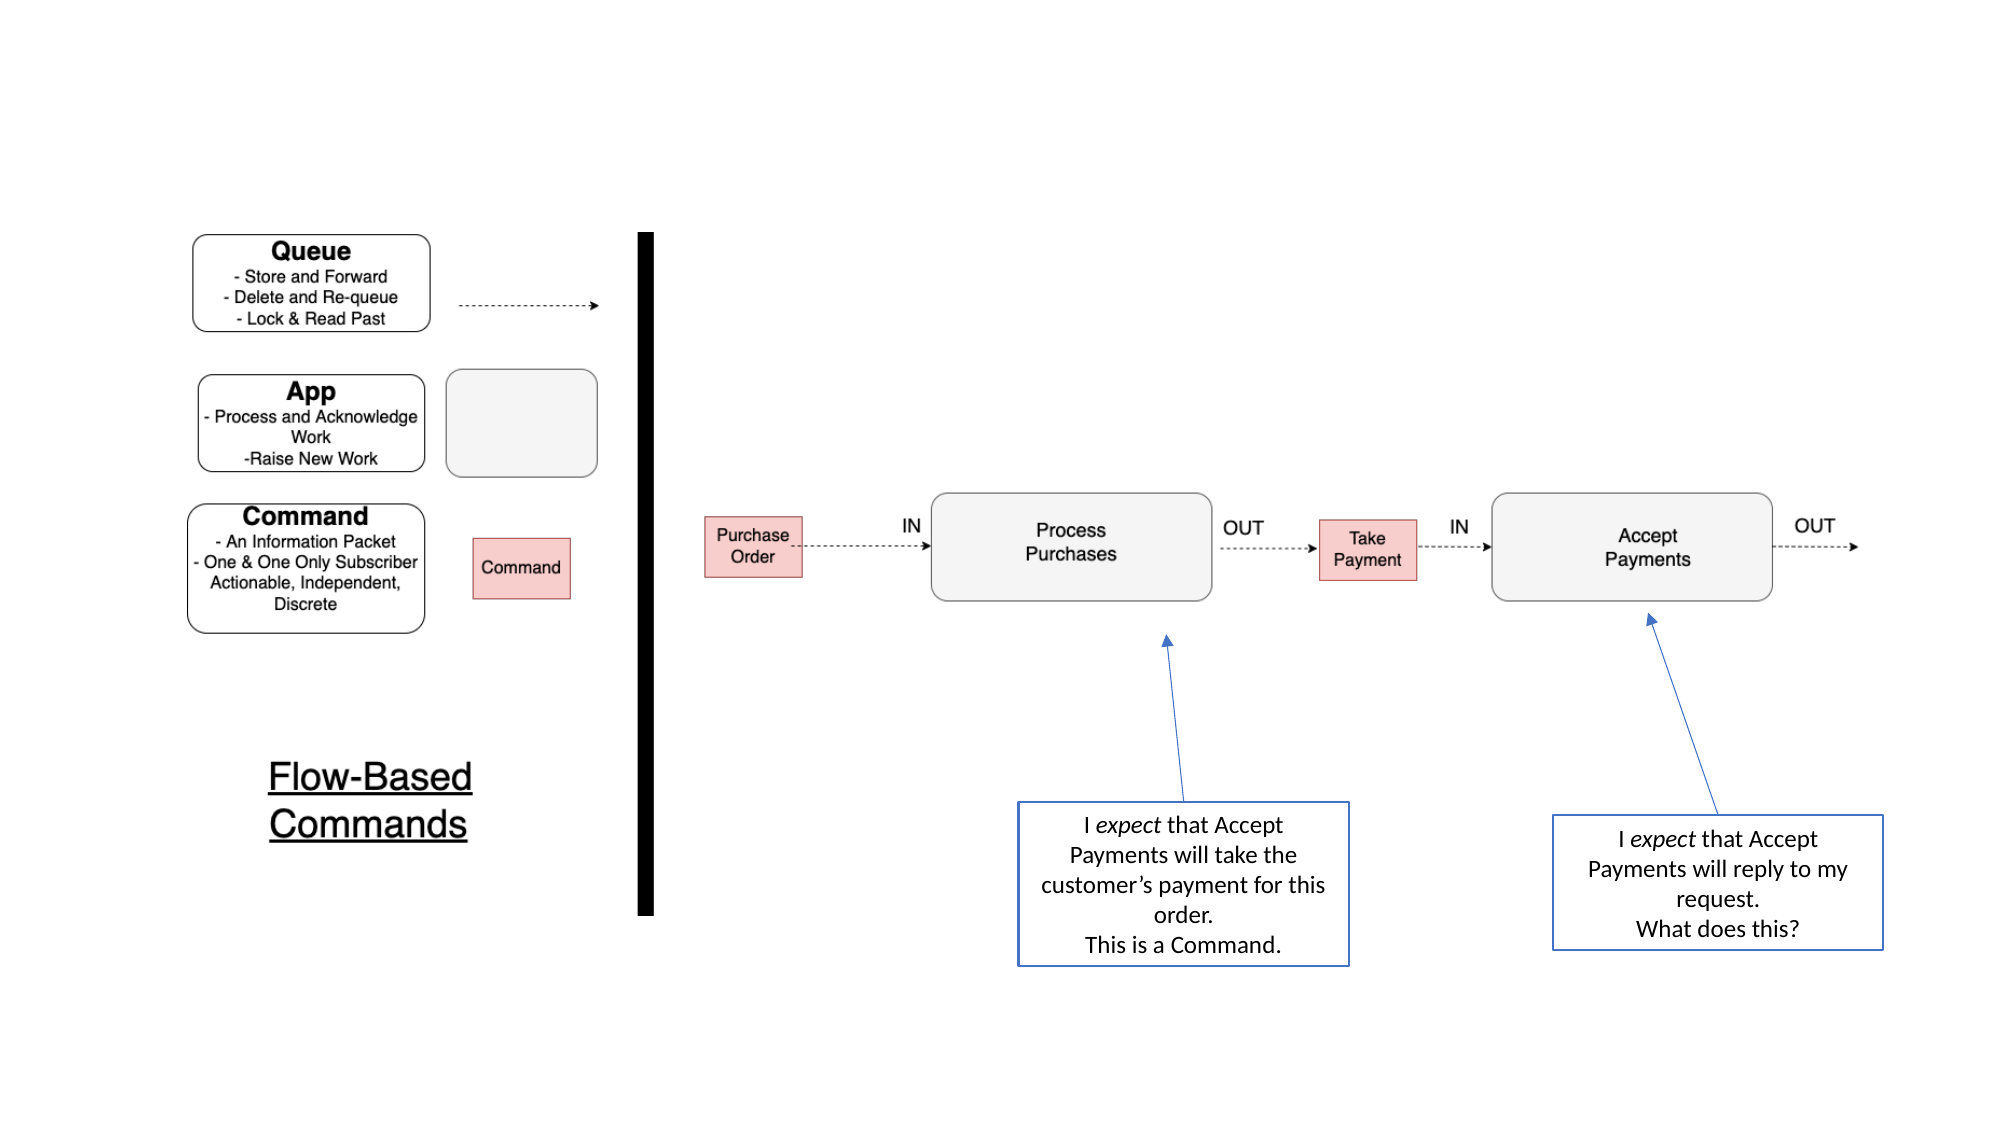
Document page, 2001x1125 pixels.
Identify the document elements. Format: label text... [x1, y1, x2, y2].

text_box I expect that Accept Payments will reply to my request. What does this? [1553, 815, 1884, 950]
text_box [1166, 634, 1184, 802]
picture [187, 232, 1869, 916]
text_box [1647, 612, 1719, 816]
text_box I expect that Accept Payments will take the customer’s payment for this order. This is a Command. [1018, 916, 1349, 967]
